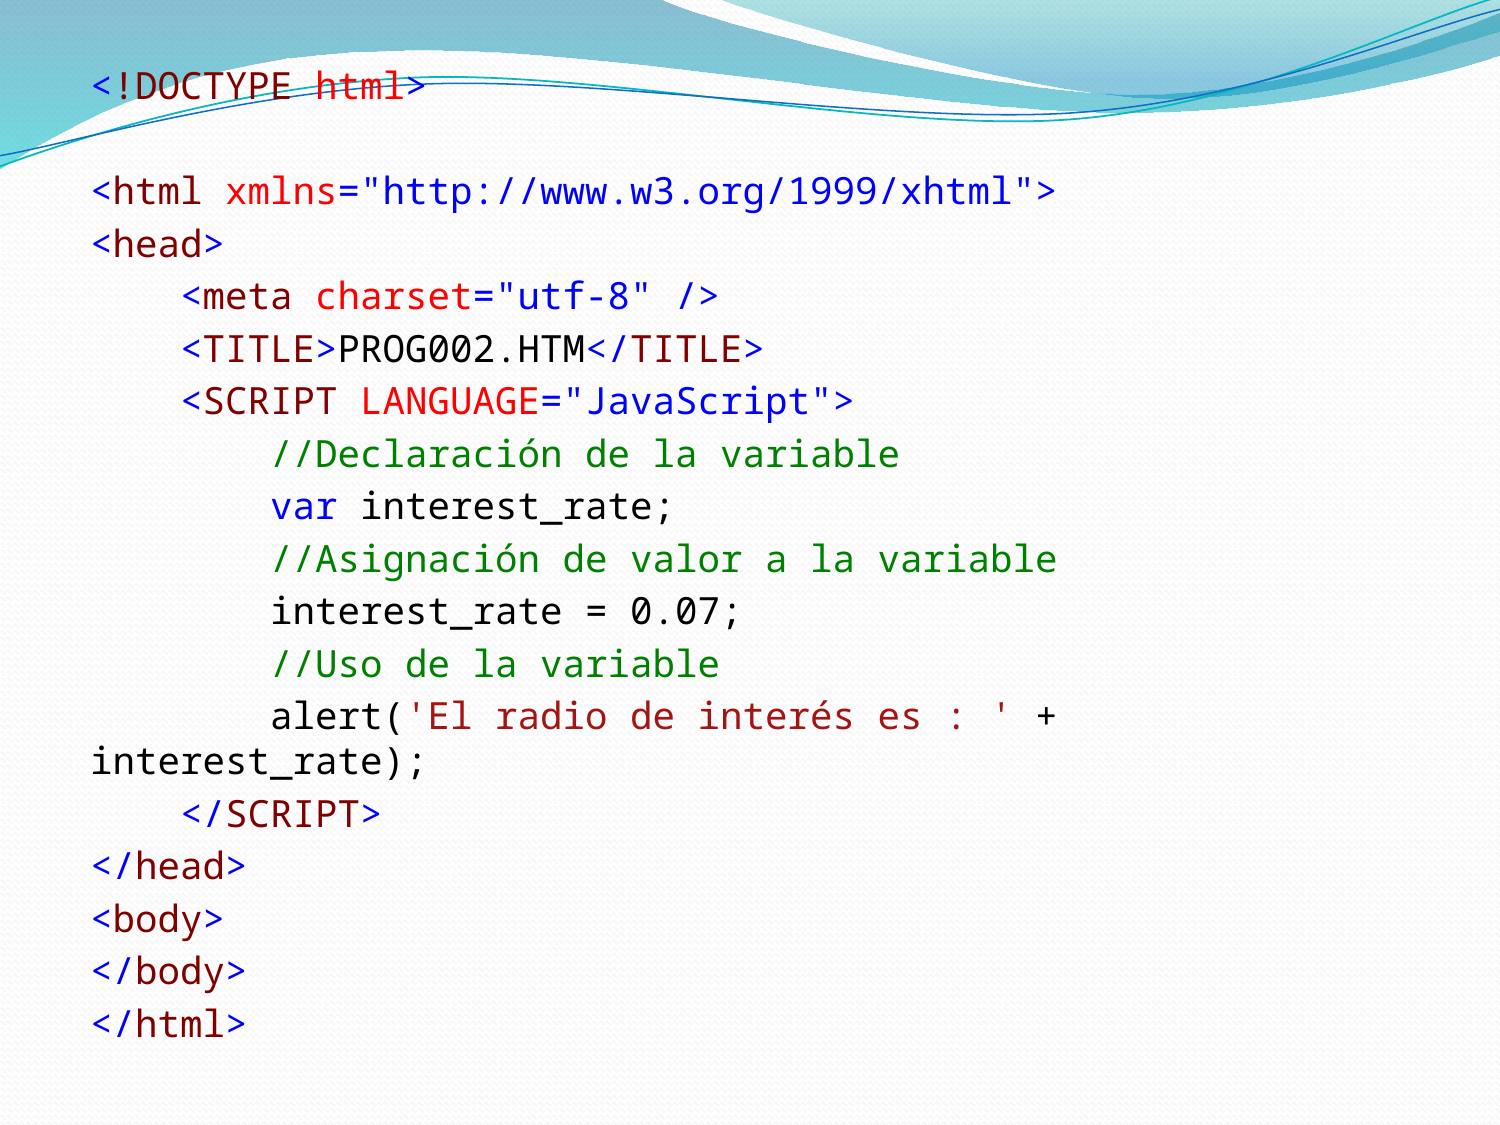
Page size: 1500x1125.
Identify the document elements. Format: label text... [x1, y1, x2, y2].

list <!DOCTYPE html> <html xmlns="http://www.w3.org/1999/xhtml"> <head> <meta charset="utf-8" /> <TITLE>PROG002.HTM</TITLE> <SCRIPT LANGUAGE="JavaScript"> //Declaración de la variable var interest_rate; //Asignación de valor a la variable interest_rate = 0.07; //Uso de la variable alert('El radio de interés es : ' + interest_rate); </SCRIPT> </head> <body> </body> </html> [74, 54, 1426, 1038]
